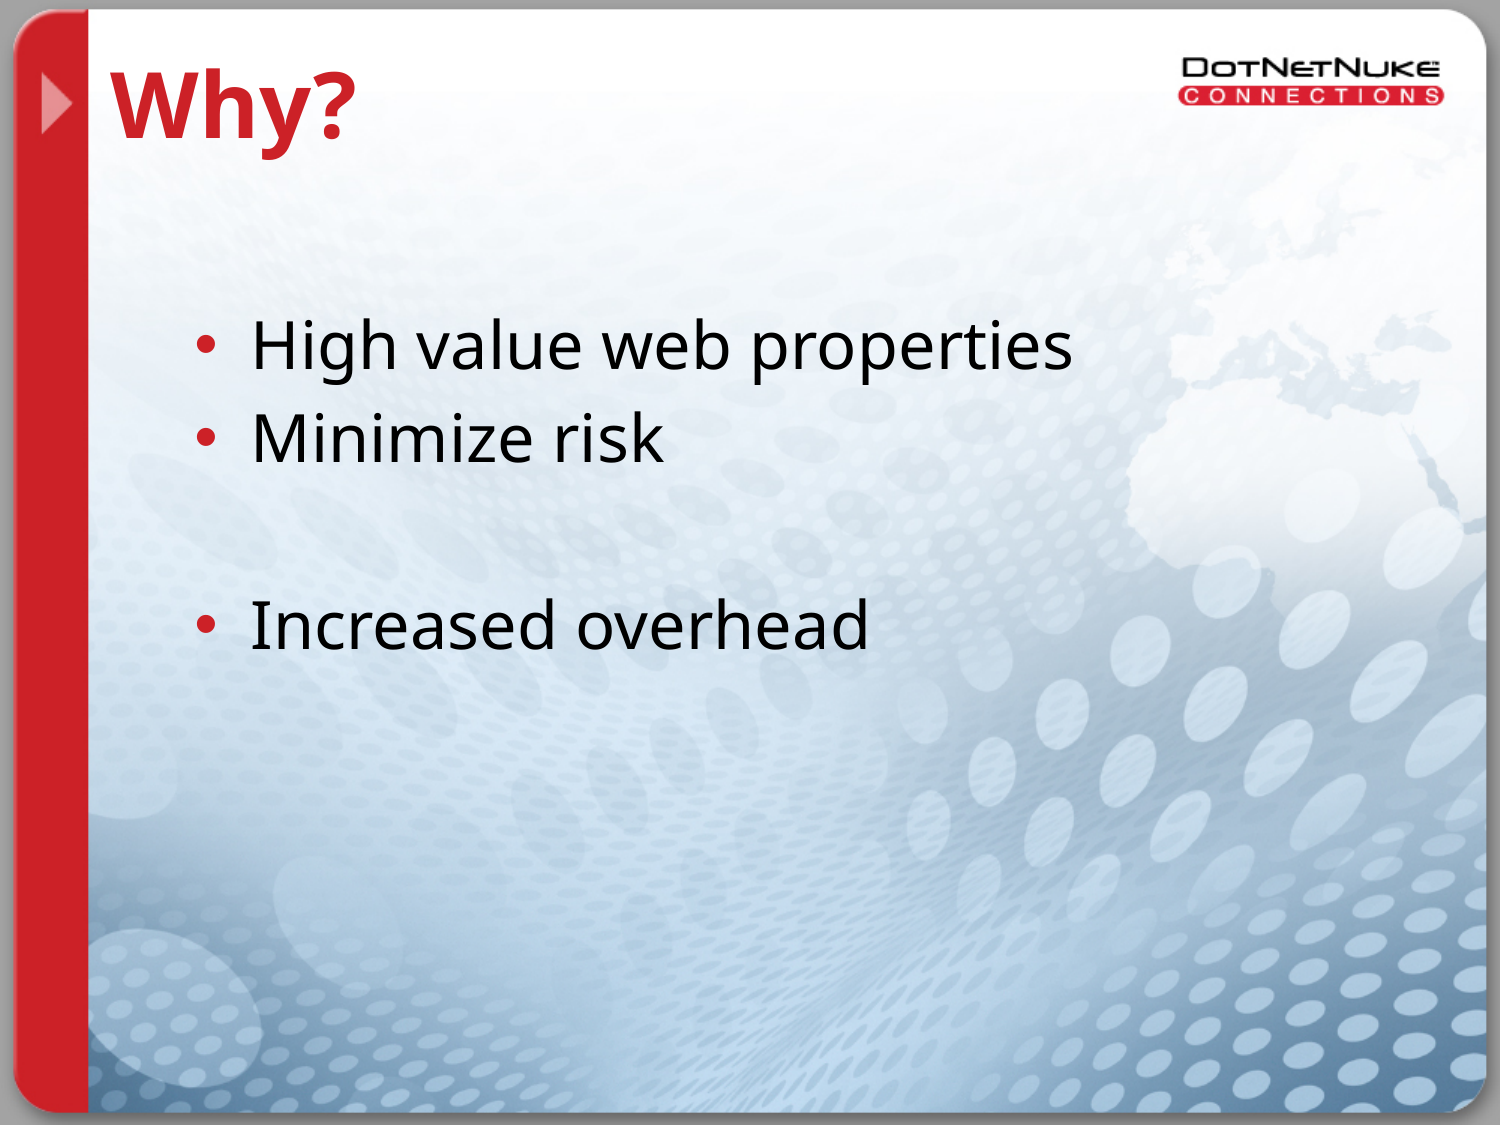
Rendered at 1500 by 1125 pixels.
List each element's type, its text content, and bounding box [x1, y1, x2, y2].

list High value web properties Minimize risk Increased overhead [179, 295, 1425, 1005]
title Why? [95, 49, 1160, 256]
picture [0, 0, 1500, 1125]
